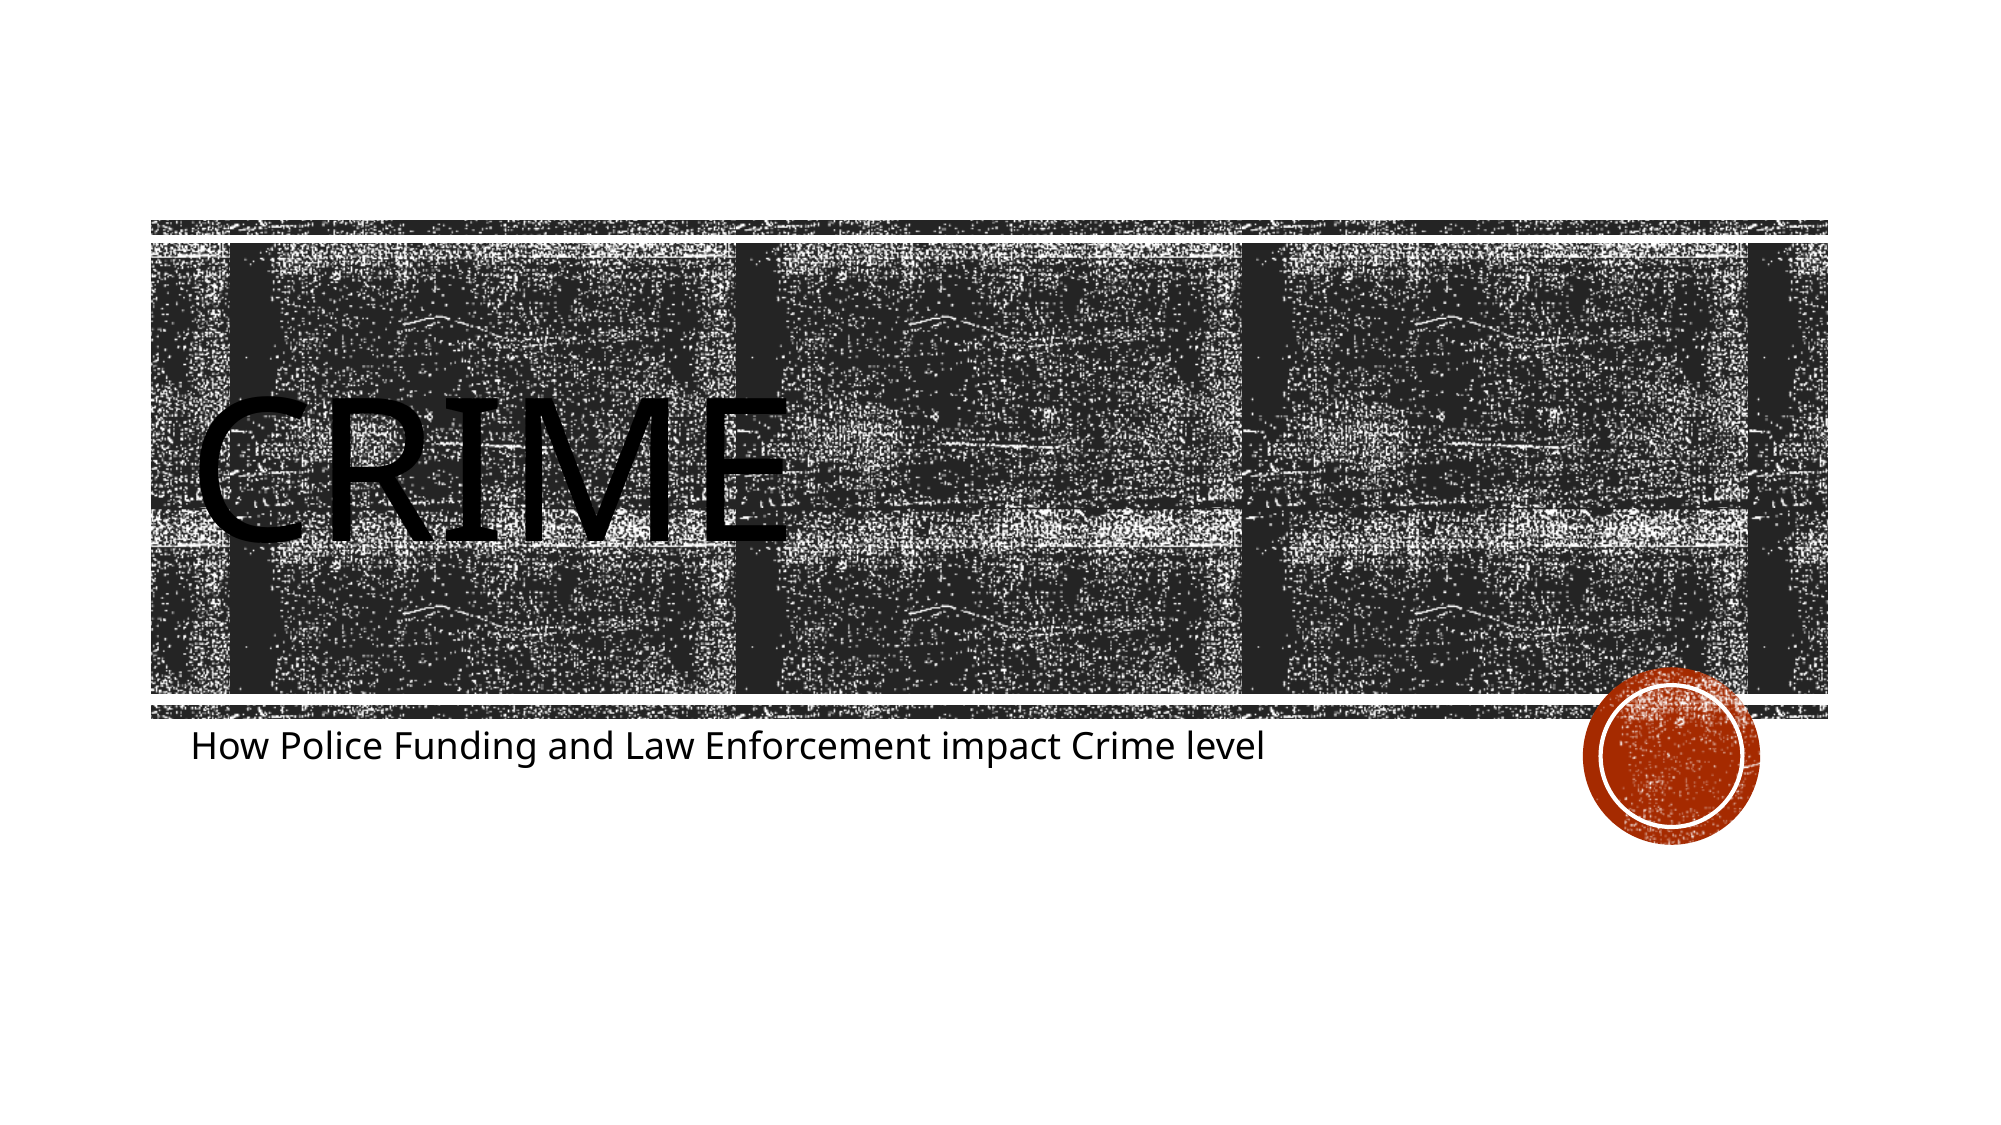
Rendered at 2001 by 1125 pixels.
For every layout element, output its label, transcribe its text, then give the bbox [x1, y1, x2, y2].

title Crime [172, 234, 1808, 733]
subtitle How Police Funding and Law Enforcement impact Crime level [175, 720, 1470, 896]
